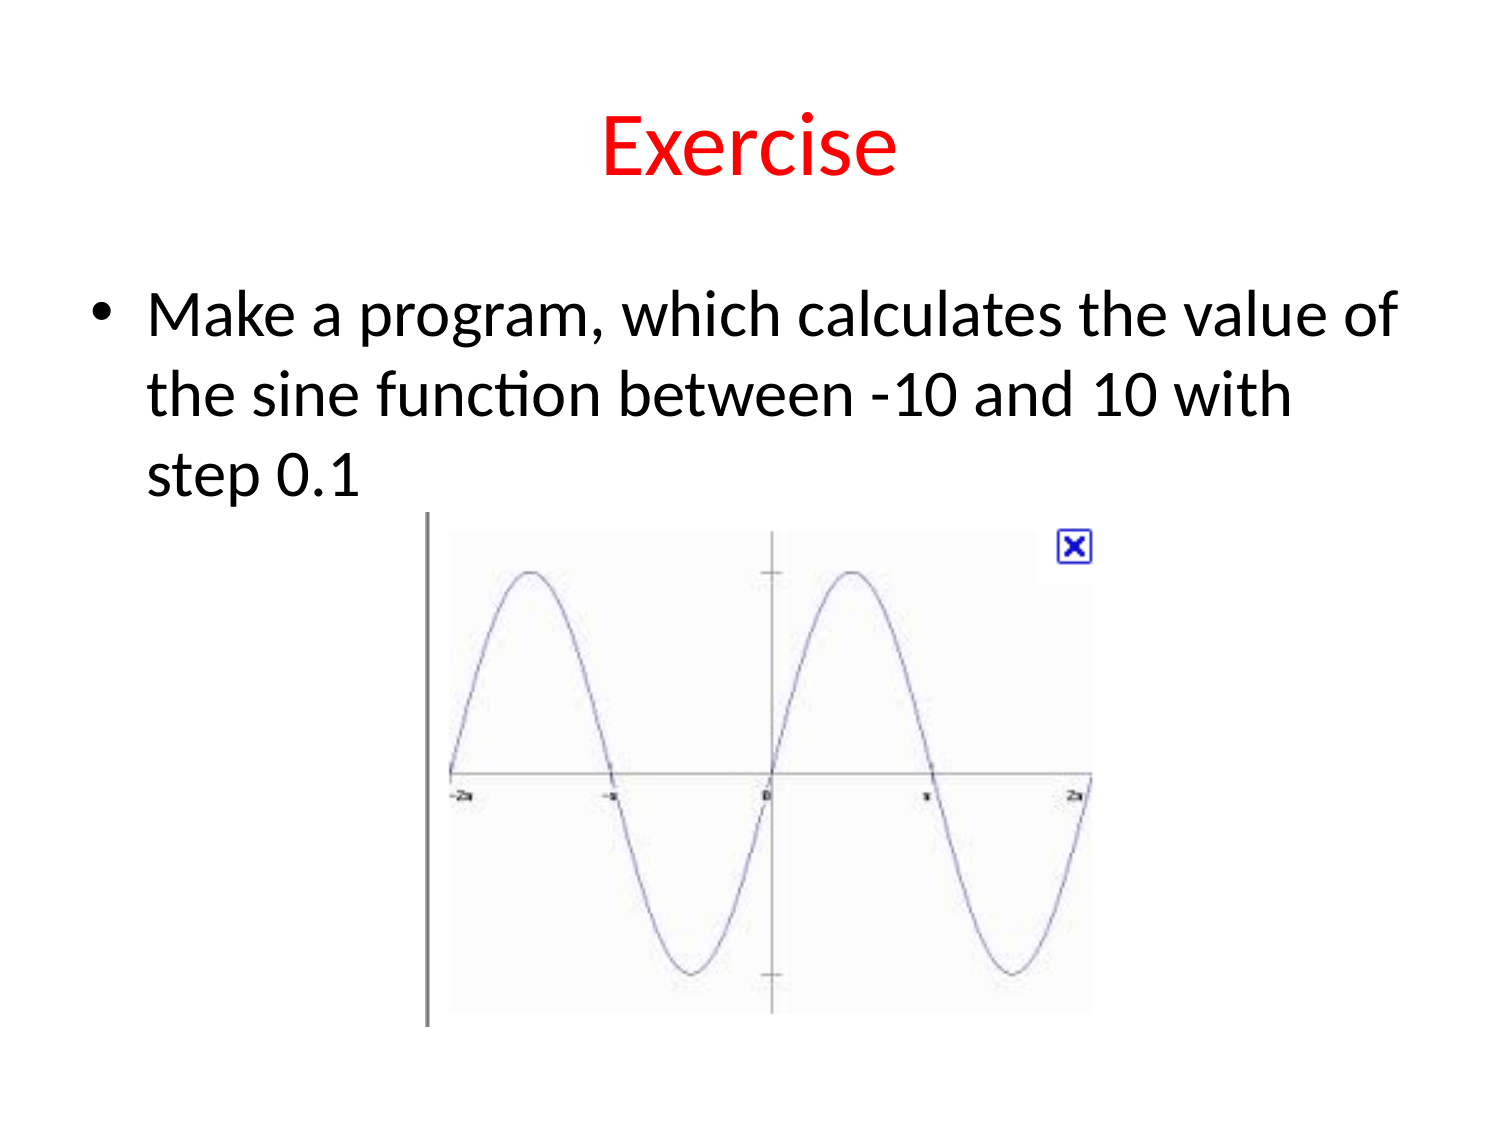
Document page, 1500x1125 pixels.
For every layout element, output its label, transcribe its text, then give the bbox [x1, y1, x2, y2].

title Exercise [75, 45, 1425, 233]
picture [424, 512, 1113, 1027]
list Make a program, which calculates the value of the sine function between -10 and 10 with step 0.1 [75, 262, 1425, 1005]
